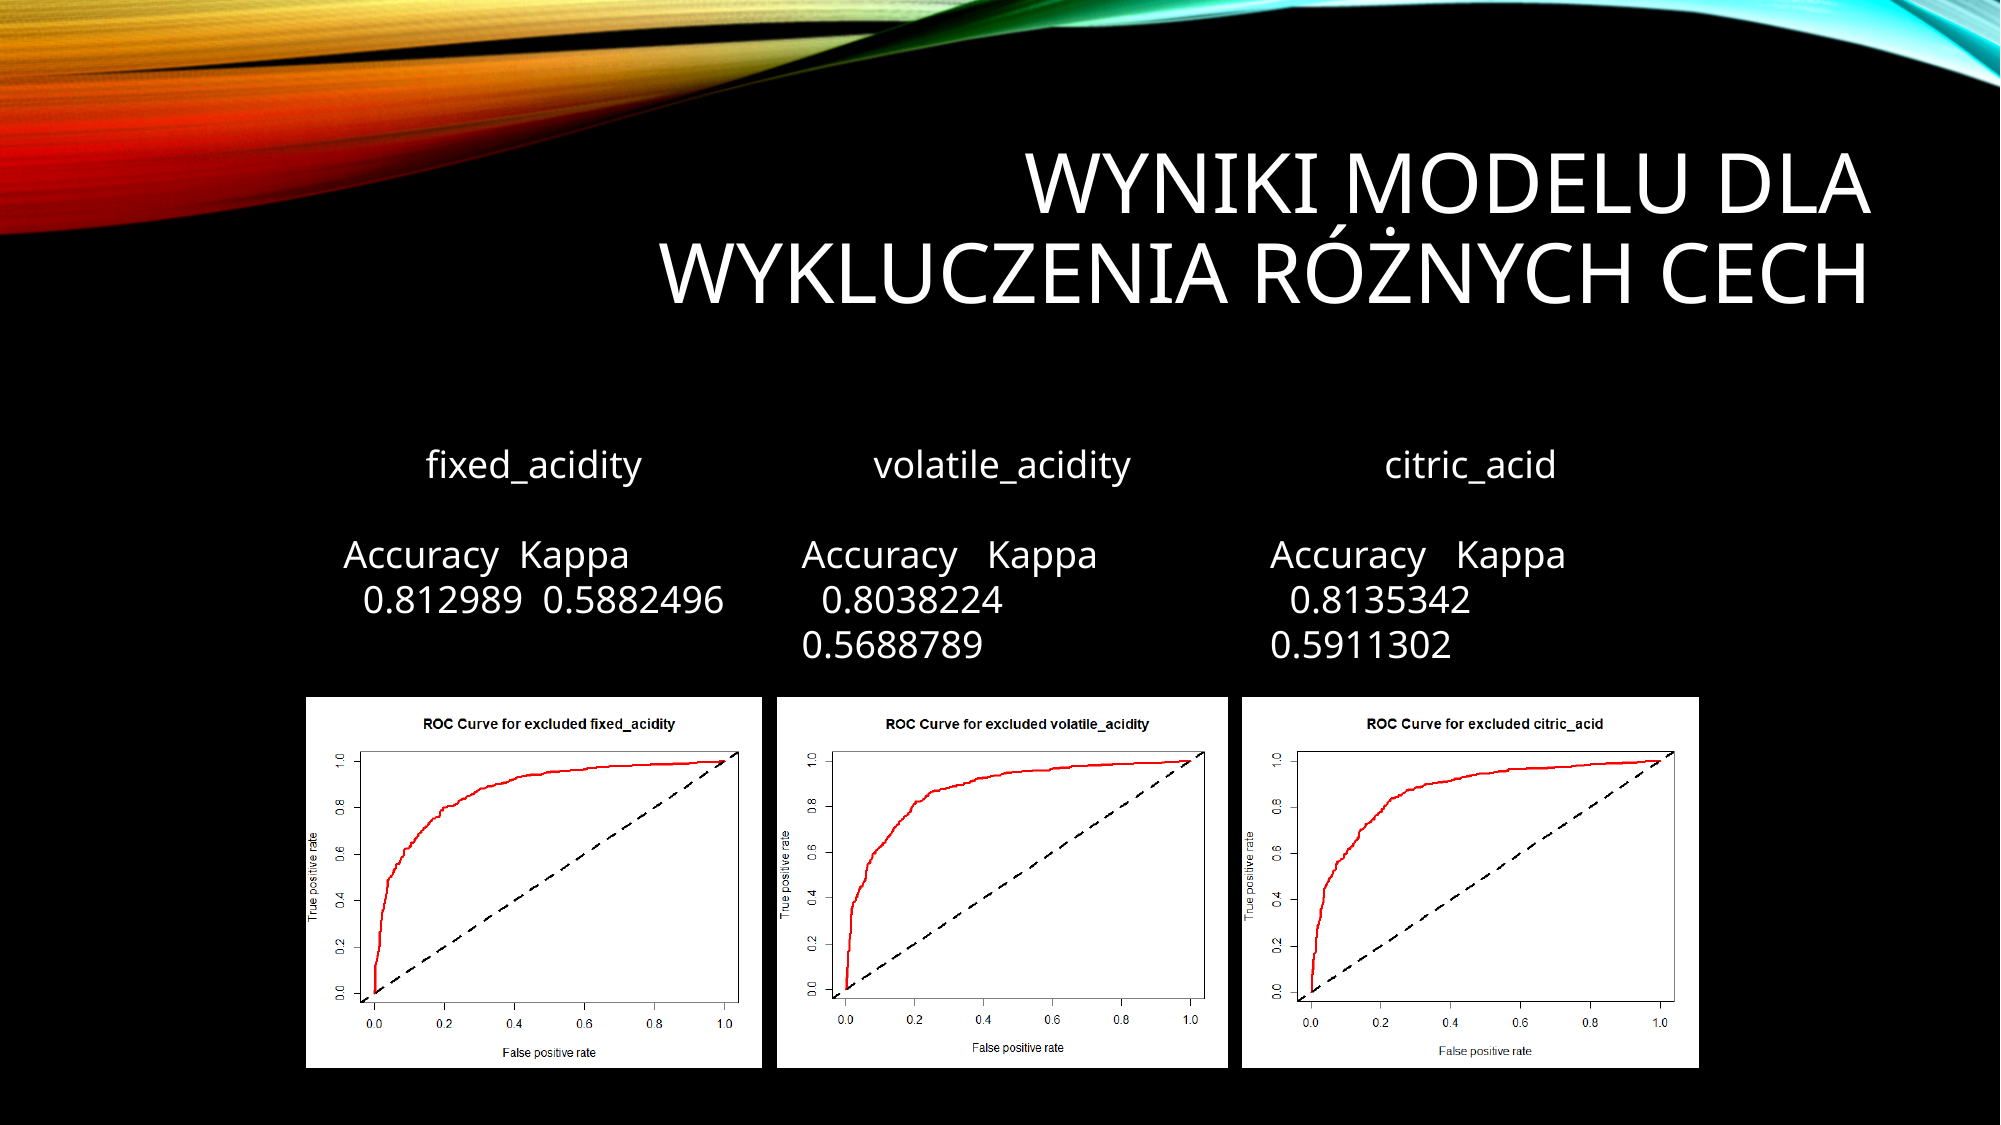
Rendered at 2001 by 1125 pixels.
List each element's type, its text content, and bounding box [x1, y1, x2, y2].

text_box fixed_acidity Accuracy Kappa 0.812989 0.5882496 [328, 433, 740, 629]
text_box citric_acid Accuracy Kappa 0.8135342 0.5911302 [1255, 433, 1687, 674]
title Wyniki modelu dla wykluczenia różnych cech [474, 125, 1888, 338]
text_box volatile_acidity Accuracy Kappa 0.8038224 0.5688789 [786, 433, 1218, 674]
picture [0, 0, 2000, 237]
picture [1242, 697, 1699, 1068]
picture [306, 697, 763, 1068]
picture [776, 697, 1228, 1068]
